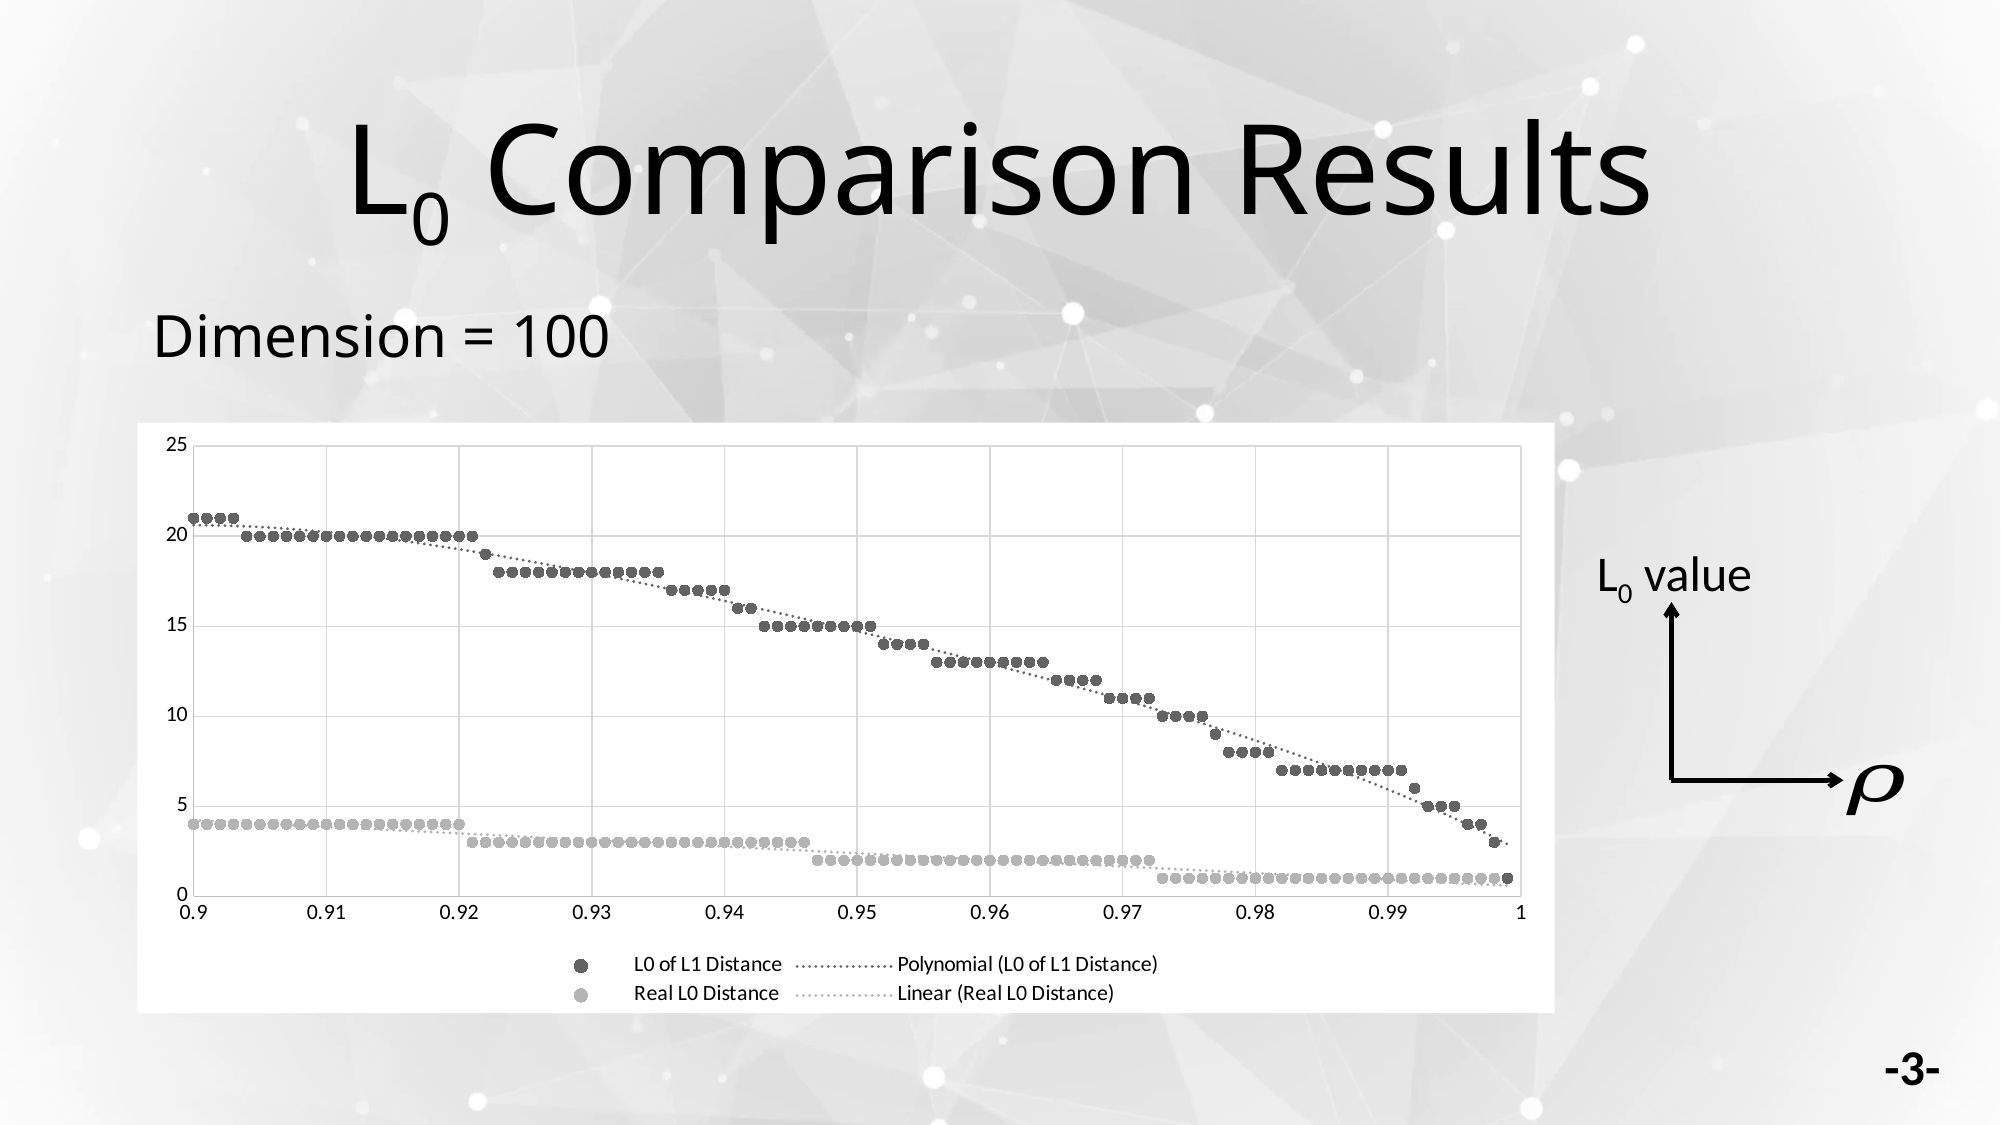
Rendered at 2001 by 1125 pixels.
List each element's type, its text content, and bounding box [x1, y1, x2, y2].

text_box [1579, 533, 1912, 819]
chart [137, 422, 1555, 1014]
title L0 Comparison Results [137, 59, 1863, 278]
list Dimension = 100 [137, 299, 1863, 1014]
picture [0, 0, 2001, 1125]
